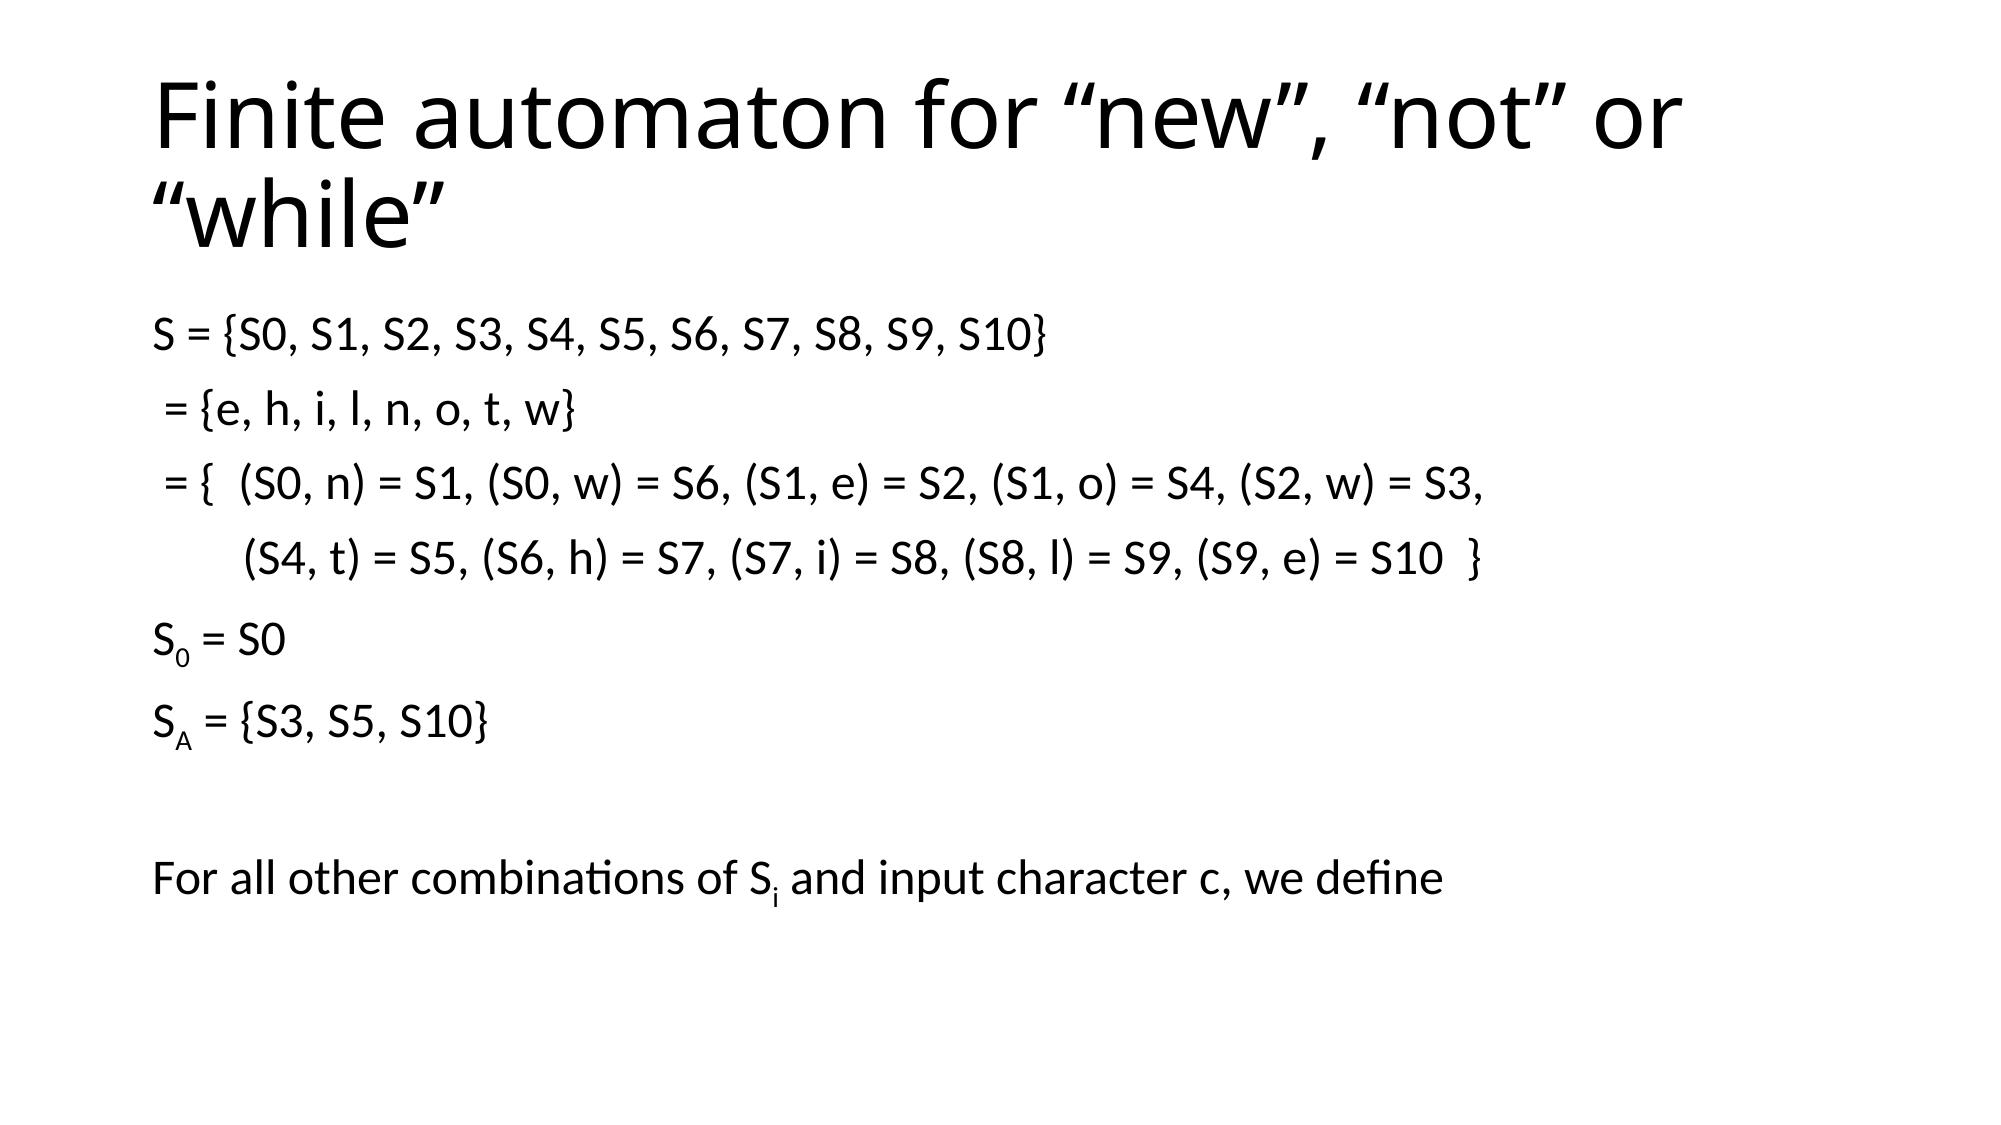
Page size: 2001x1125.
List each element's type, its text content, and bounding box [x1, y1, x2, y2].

title Finite automaton for “new”, “not” or “while” [137, 59, 1863, 278]
